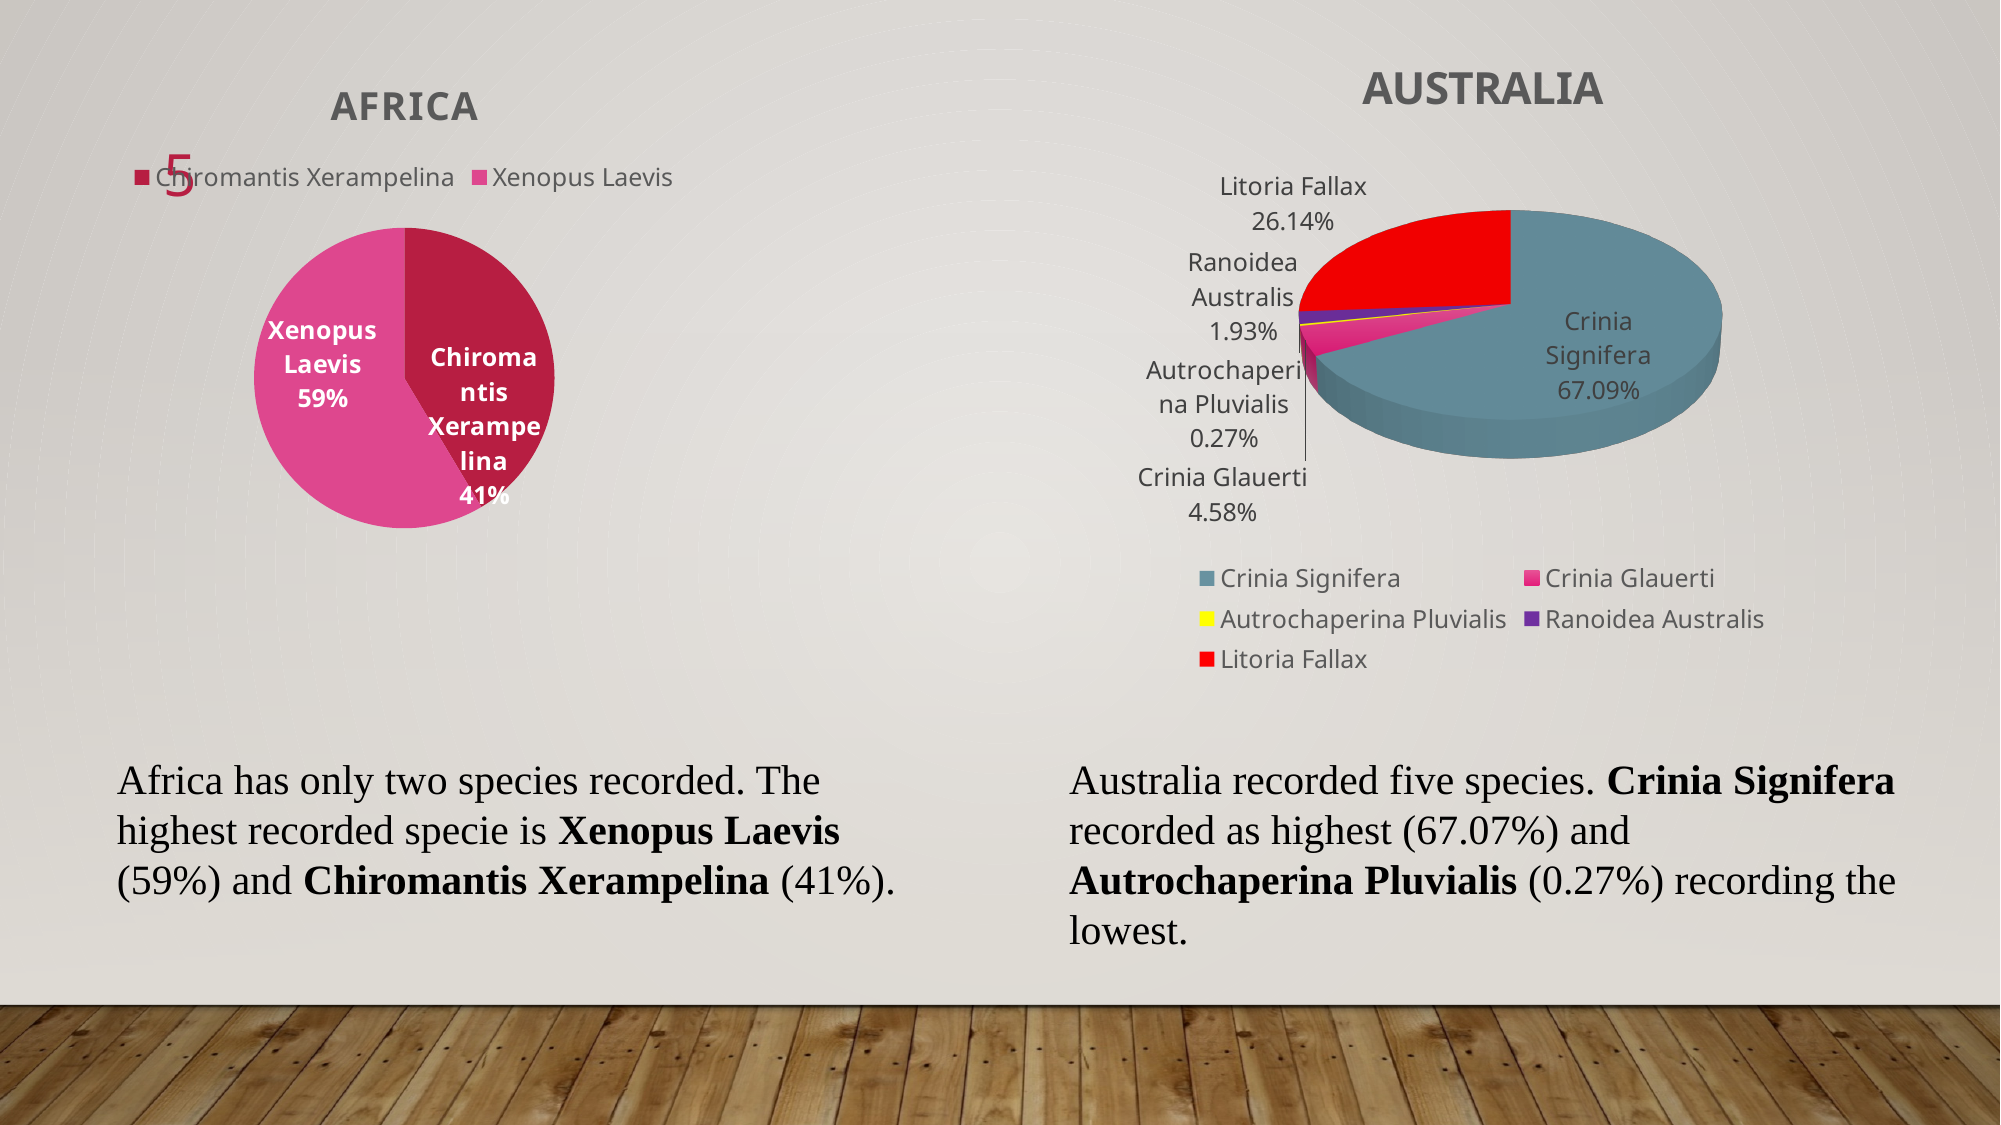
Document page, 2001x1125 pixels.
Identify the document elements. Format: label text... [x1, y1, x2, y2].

text_box Africa has only two species recorded. The highest recorded specie is Xenopus Laevis (59%) and Chiromantis Xerampelina (41%). [102, 745, 946, 911]
picture [0, 1005, 2000, 1125]
chart [0, 46, 946, 659]
text_box Australia recorded five species. Crinia Signifera recorded as highest (67.07%) and Autrochaperina Pluvialis (0.27%) recording the lowest. [1054, 745, 1929, 961]
chart [1054, 22, 1912, 683]
